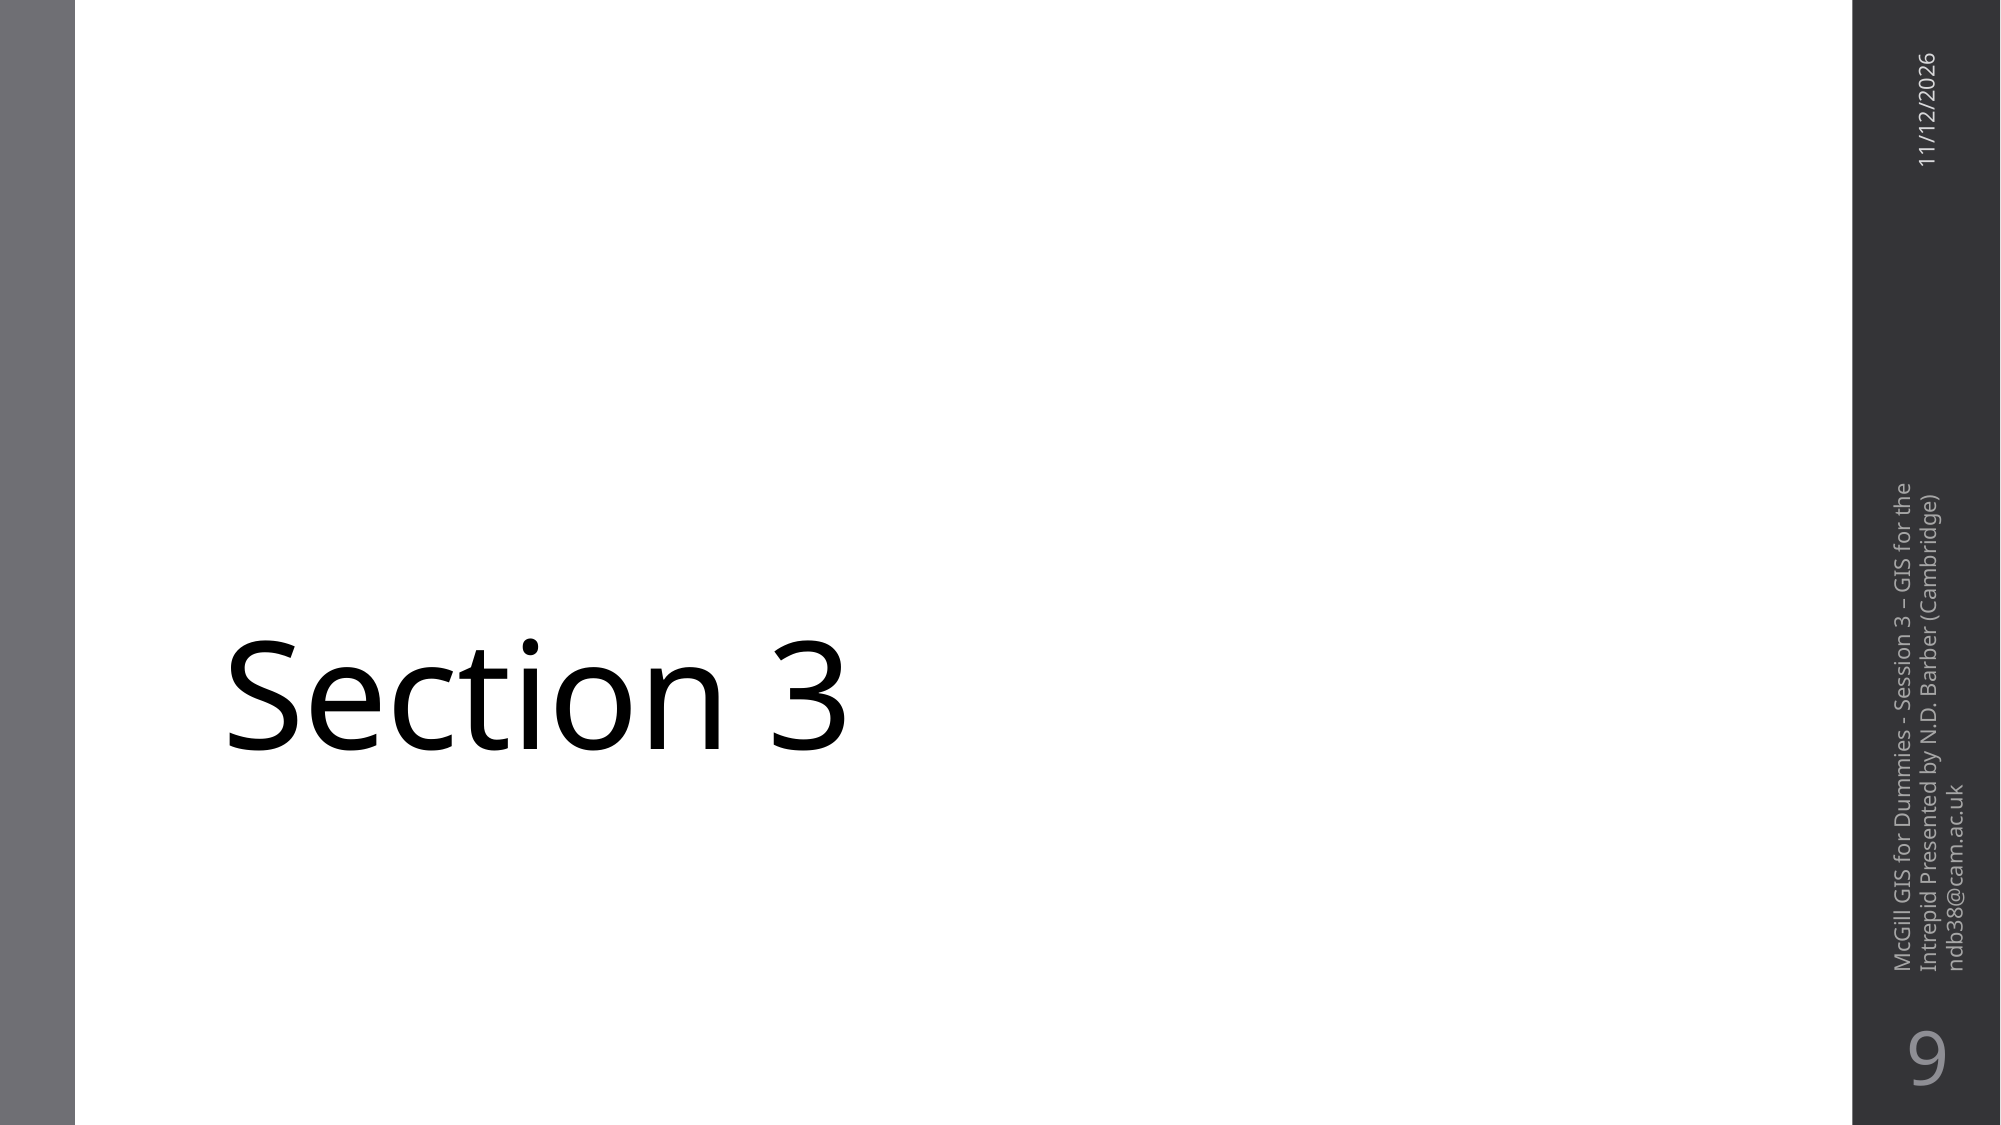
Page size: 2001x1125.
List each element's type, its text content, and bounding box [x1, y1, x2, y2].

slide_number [1897, 37, 1958, 351]
title Section 3 [206, 124, 1752, 788]
slide_number 8 [1852, 1012, 2000, 1110]
